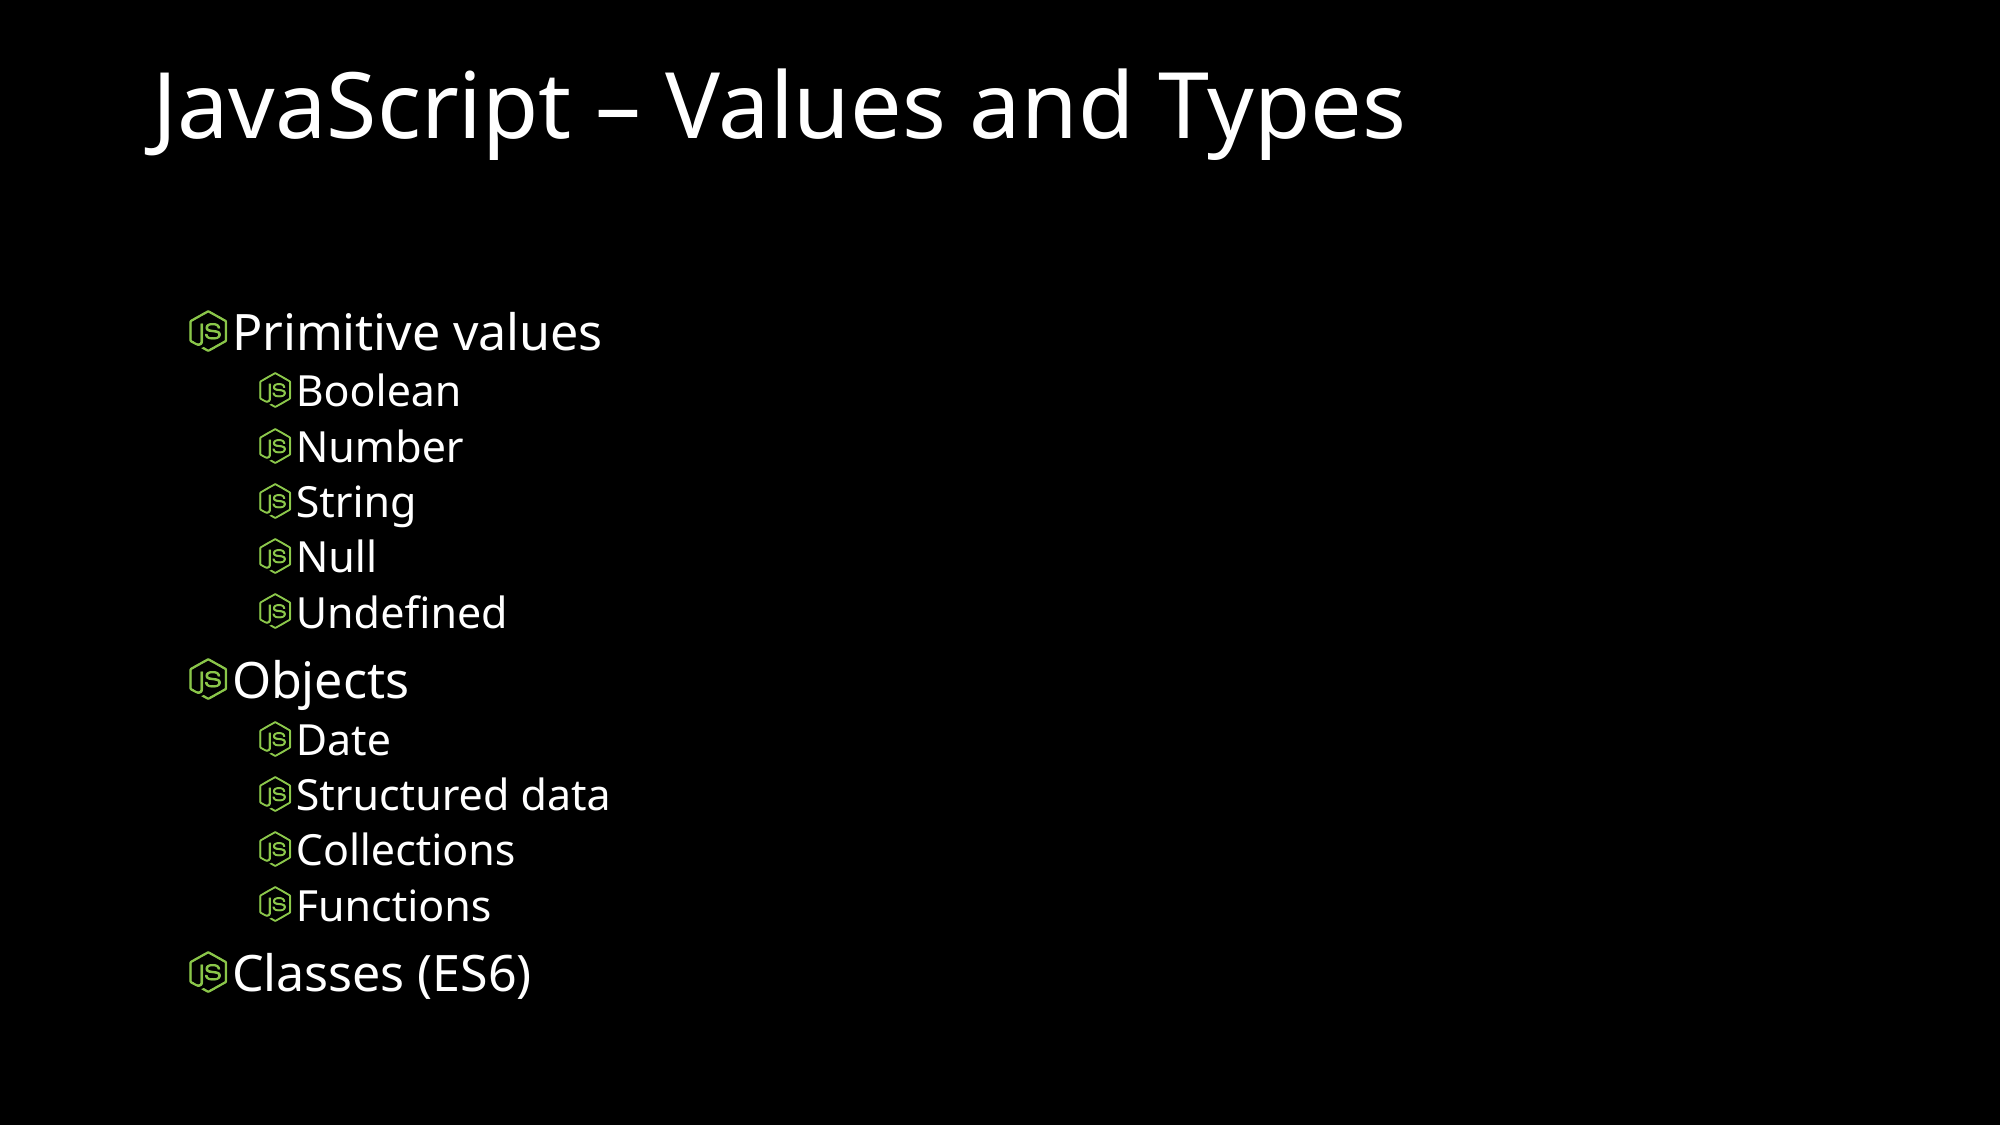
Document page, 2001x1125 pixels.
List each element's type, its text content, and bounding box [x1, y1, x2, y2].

picture [189, 310, 240, 352]
picture [189, 951, 240, 993]
picture [259, 721, 302, 757]
picture [189, 658, 240, 700]
picture [259, 831, 302, 867]
title JavaScript – Values and Types [137, 0, 1863, 218]
picture [259, 483, 302, 519]
list Primitive values Boolean Number String Null Undefined Objects Date Structured data Collections Functions Classes (ES6) [174, 299, 1863, 1014]
picture [259, 886, 302, 922]
picture [259, 372, 302, 408]
picture [259, 776, 302, 812]
picture [259, 428, 302, 464]
picture [259, 538, 302, 574]
picture [259, 593, 302, 629]
